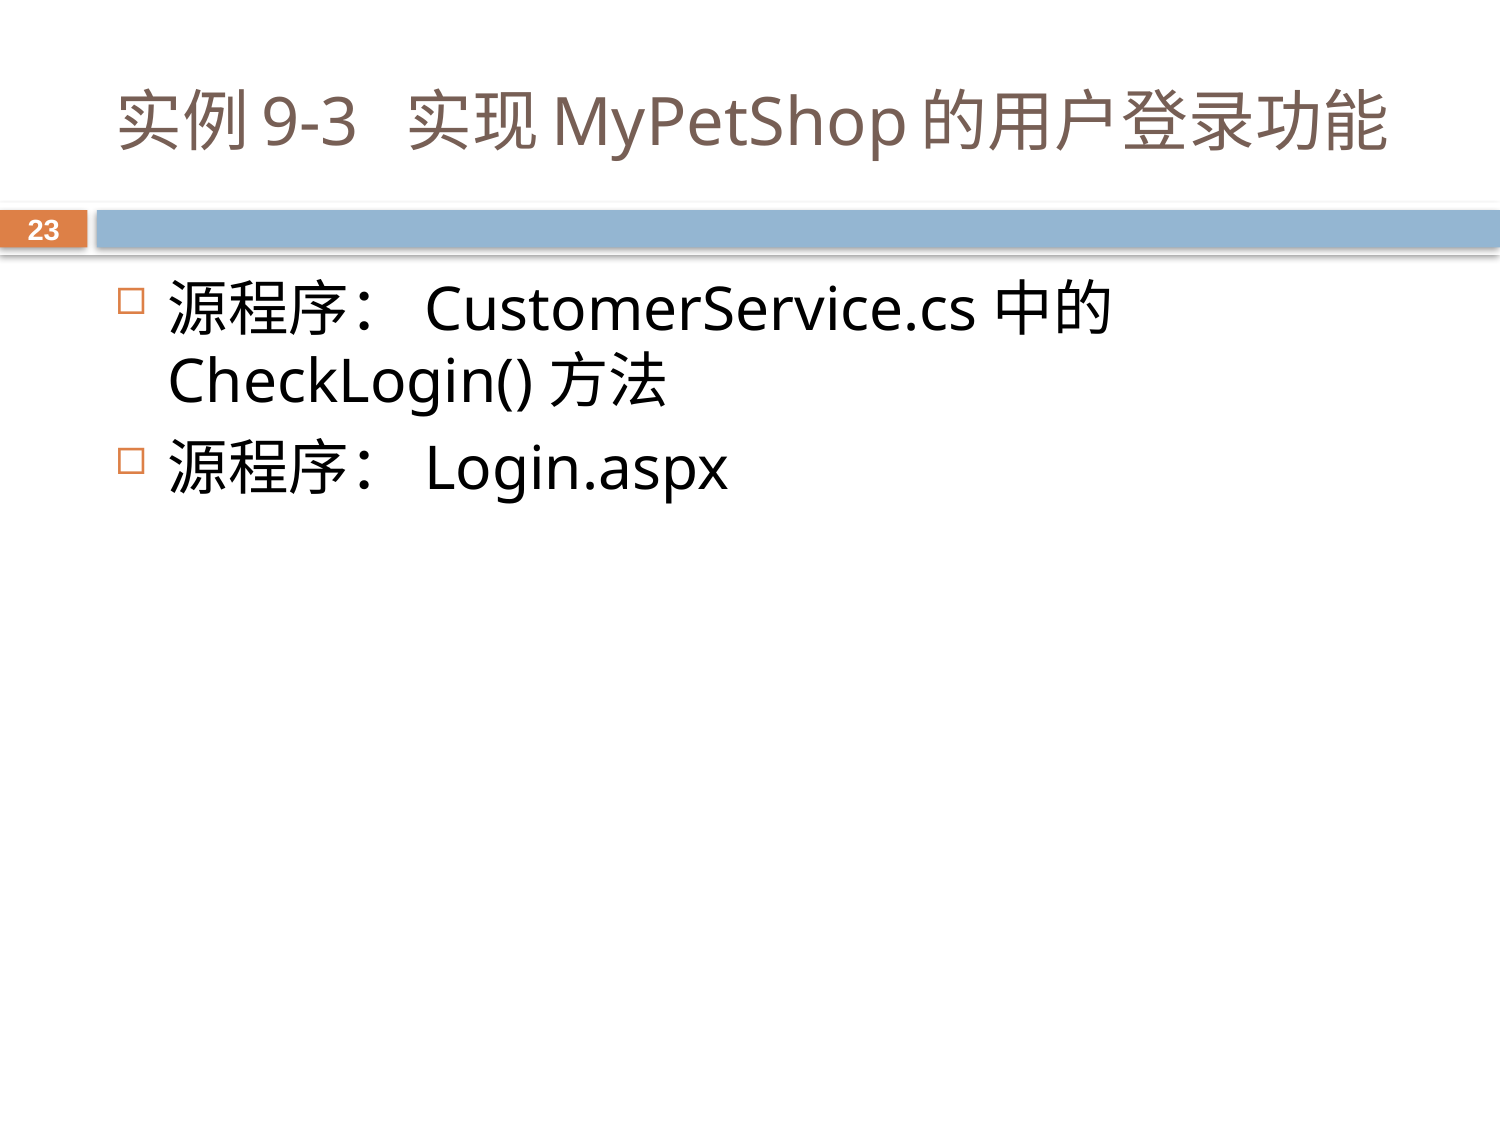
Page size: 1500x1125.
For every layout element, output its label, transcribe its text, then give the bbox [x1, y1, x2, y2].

list 源程序：CustomerService.cs中的CheckLogin()方法 源程序：Login.aspx [100, 262, 1438, 1000]
slide_number 23 [0, 208, 88, 249]
title 实例9-3 实现MyPetShop的用户登录功能 [100, 37, 1438, 200]
